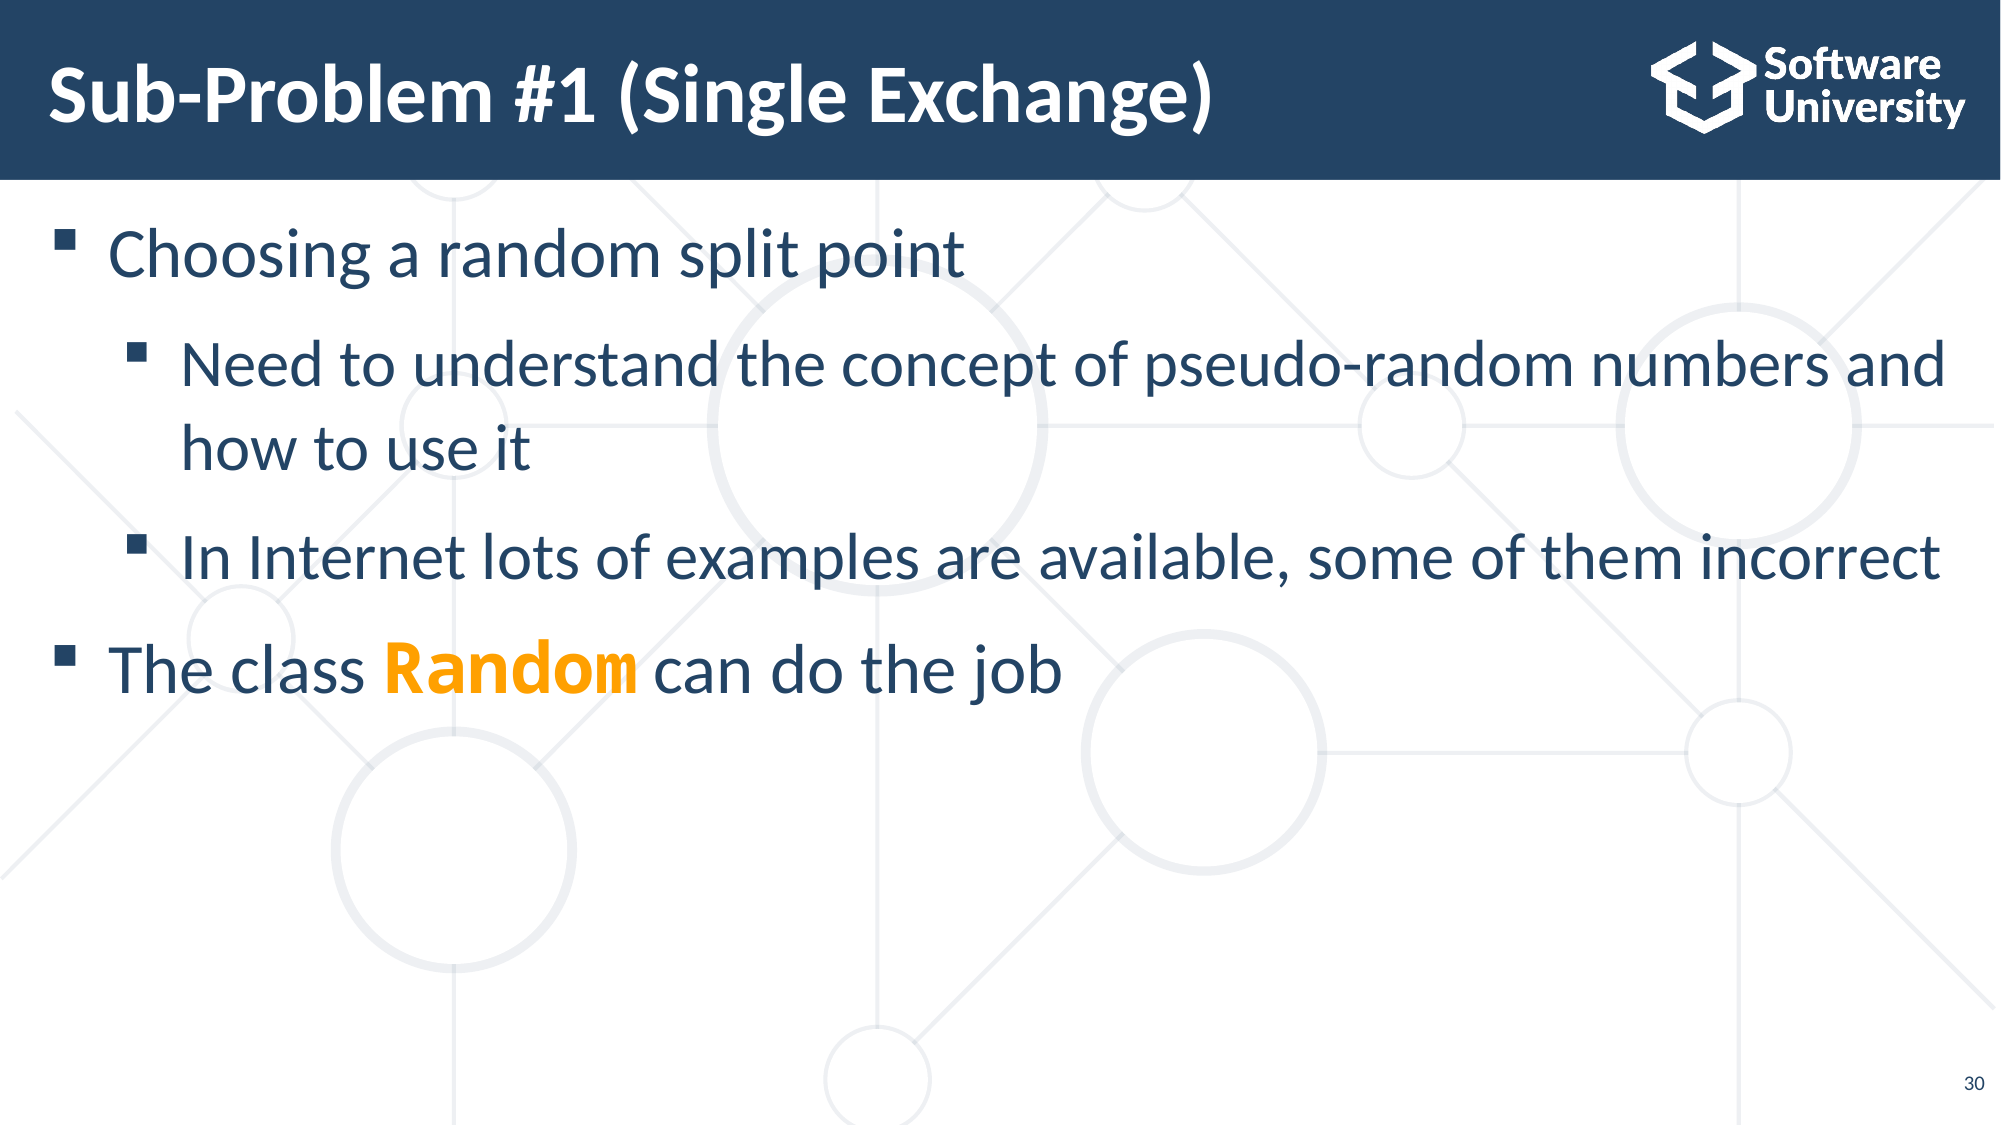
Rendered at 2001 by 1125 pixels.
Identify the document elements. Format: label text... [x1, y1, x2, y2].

slide_number 30 [1970, 1070, 2000, 1103]
list Choosing a random split point Need to understand the concept of pseudo-random numbers and how to use it In Internet lots of examples are available, some of them incorrect The class Random can do the job [31, 196, 1970, 1104]
picture [1651, 41, 1966, 134]
title Sub-Problem #1 (Single Exchange) [31, 16, 1625, 162]
